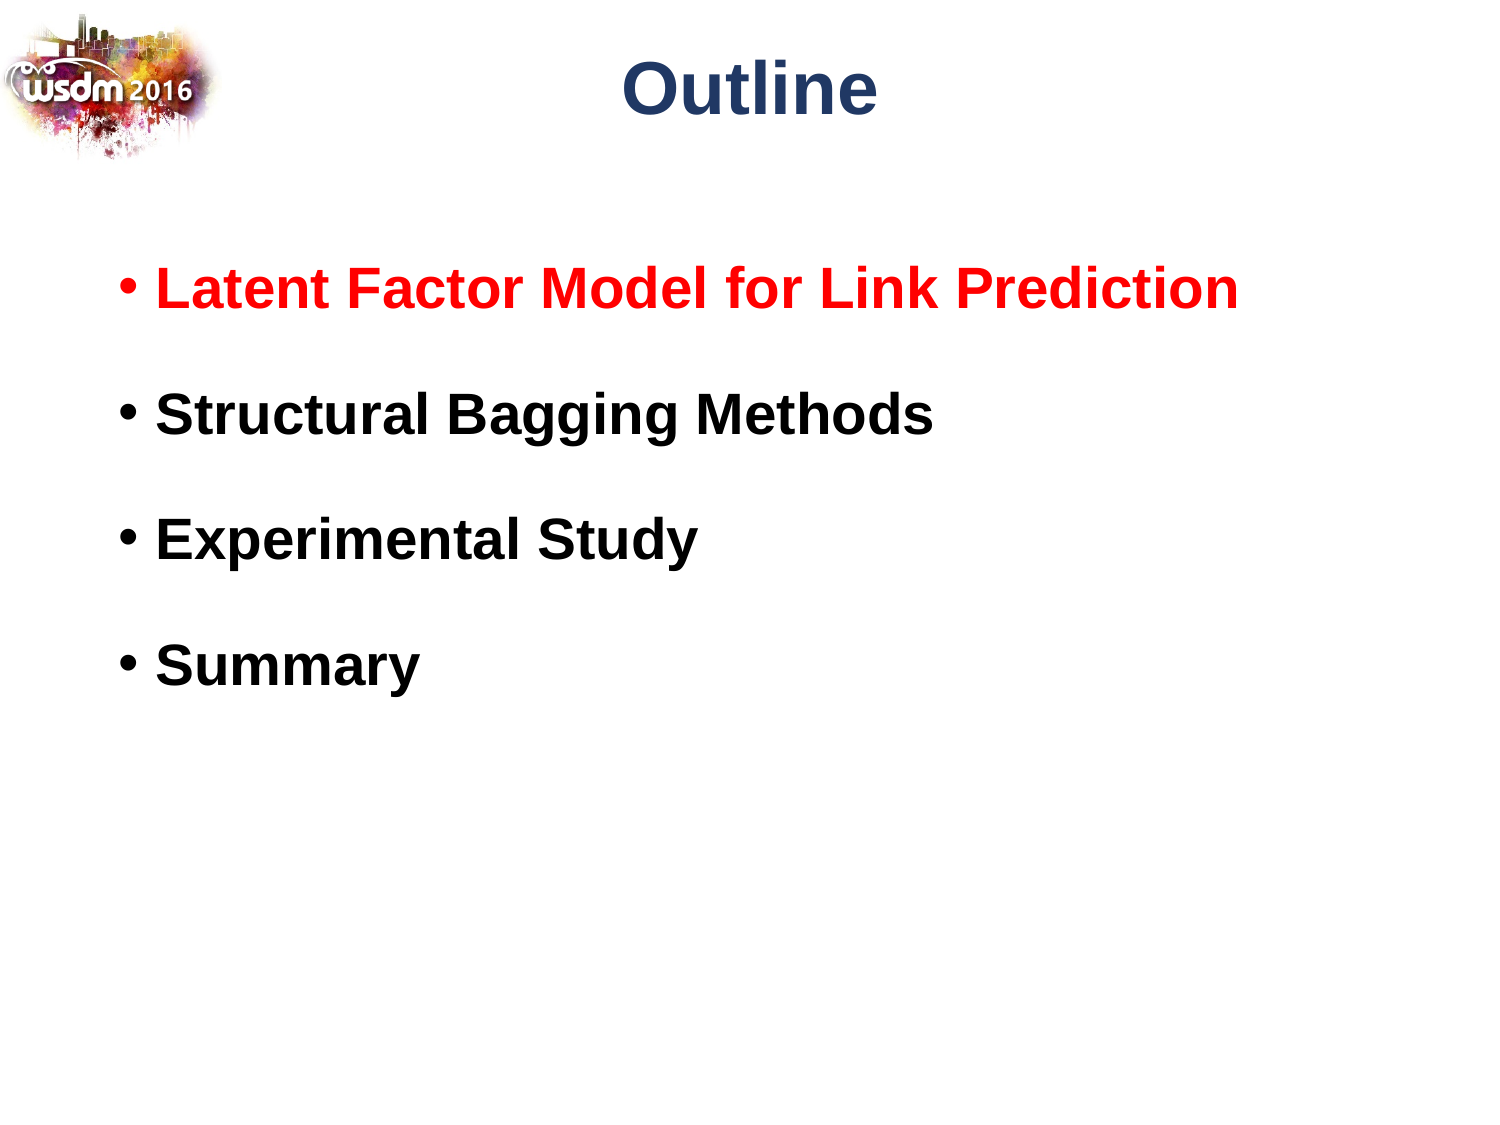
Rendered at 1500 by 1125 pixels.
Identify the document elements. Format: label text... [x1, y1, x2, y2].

title Outline [222, 31, 1280, 149]
list Latent Factor Model for Link Prediction Structural Bagging Methods Experimental Study Summary [103, 207, 1397, 922]
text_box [0, 0, 222, 168]
